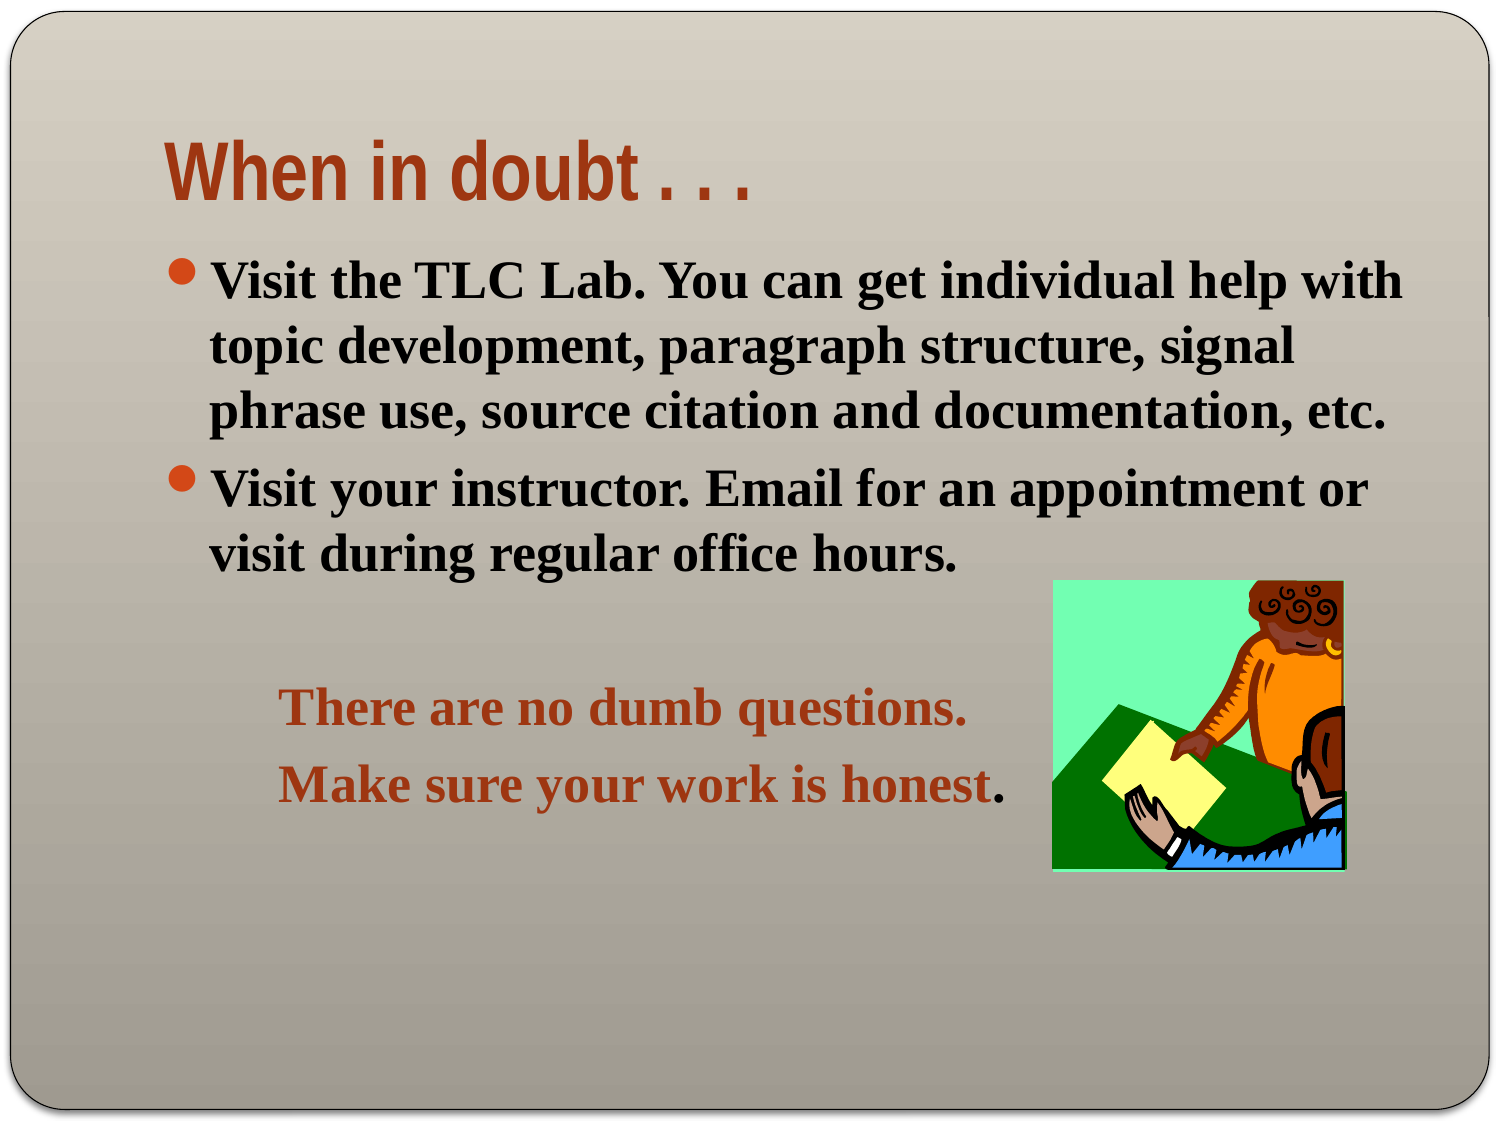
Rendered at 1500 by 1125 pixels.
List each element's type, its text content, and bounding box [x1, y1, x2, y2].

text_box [1047, 572, 1351, 876]
title When in doubt . . . [150, 45, 1425, 233]
list Visit the TLC Lab. You can get individual help with topic development, paragraph structure, signal phrase use, source citation and documentation, etc. Visit your instructor. Email for an appointment or visit during regular office hours. There are no dumb questions. Make sure your work is honest. [150, 237, 1425, 988]
